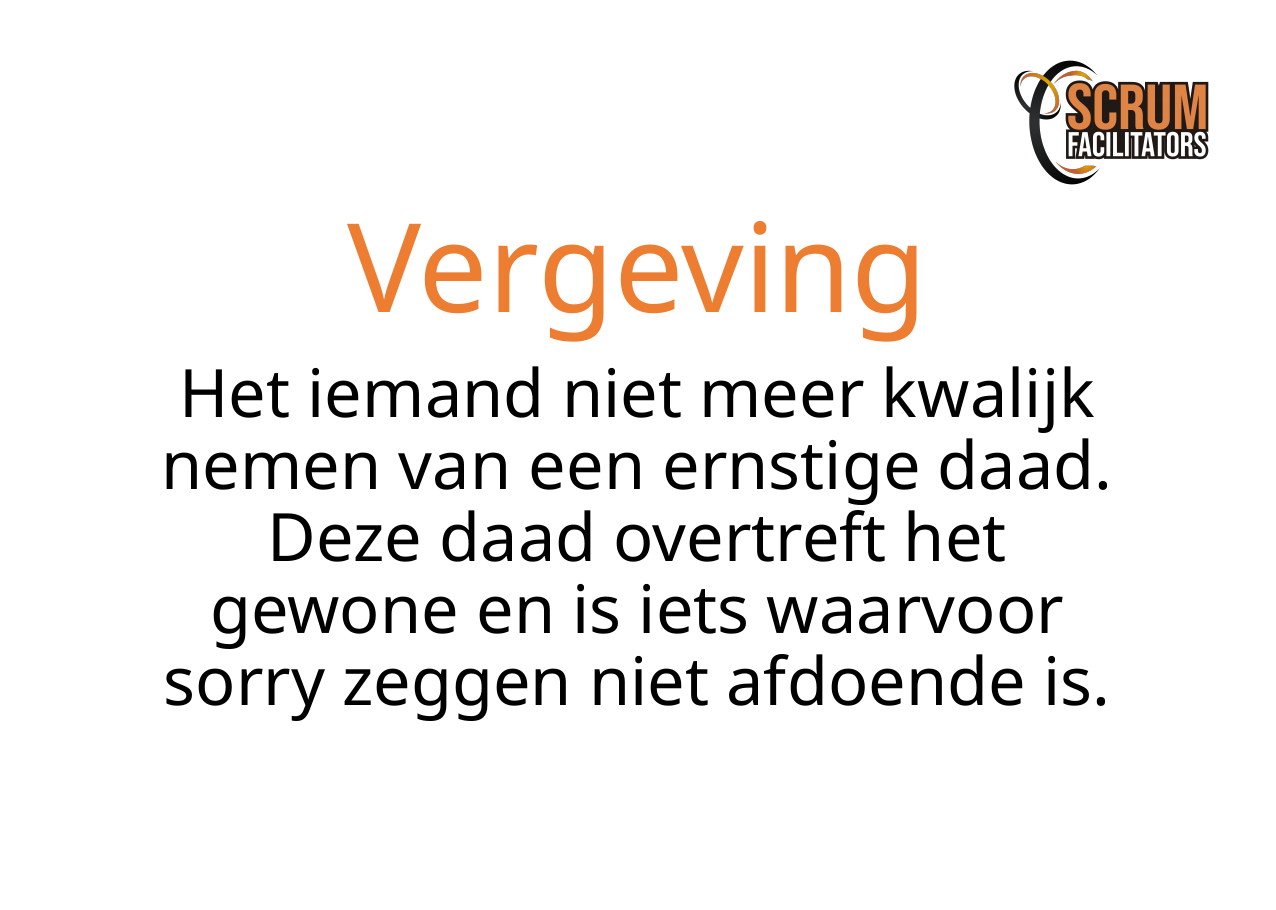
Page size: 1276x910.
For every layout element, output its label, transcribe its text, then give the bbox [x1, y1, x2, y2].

picture [1011, 57, 1211, 187]
list Vergeving Het iemand niet meer kwalijk nemen van een ernstige daad. Deze daad overtreft het gewone en is iets waarvoor sorry zeggen niet afdoende is. [132, 291, 1143, 618]
